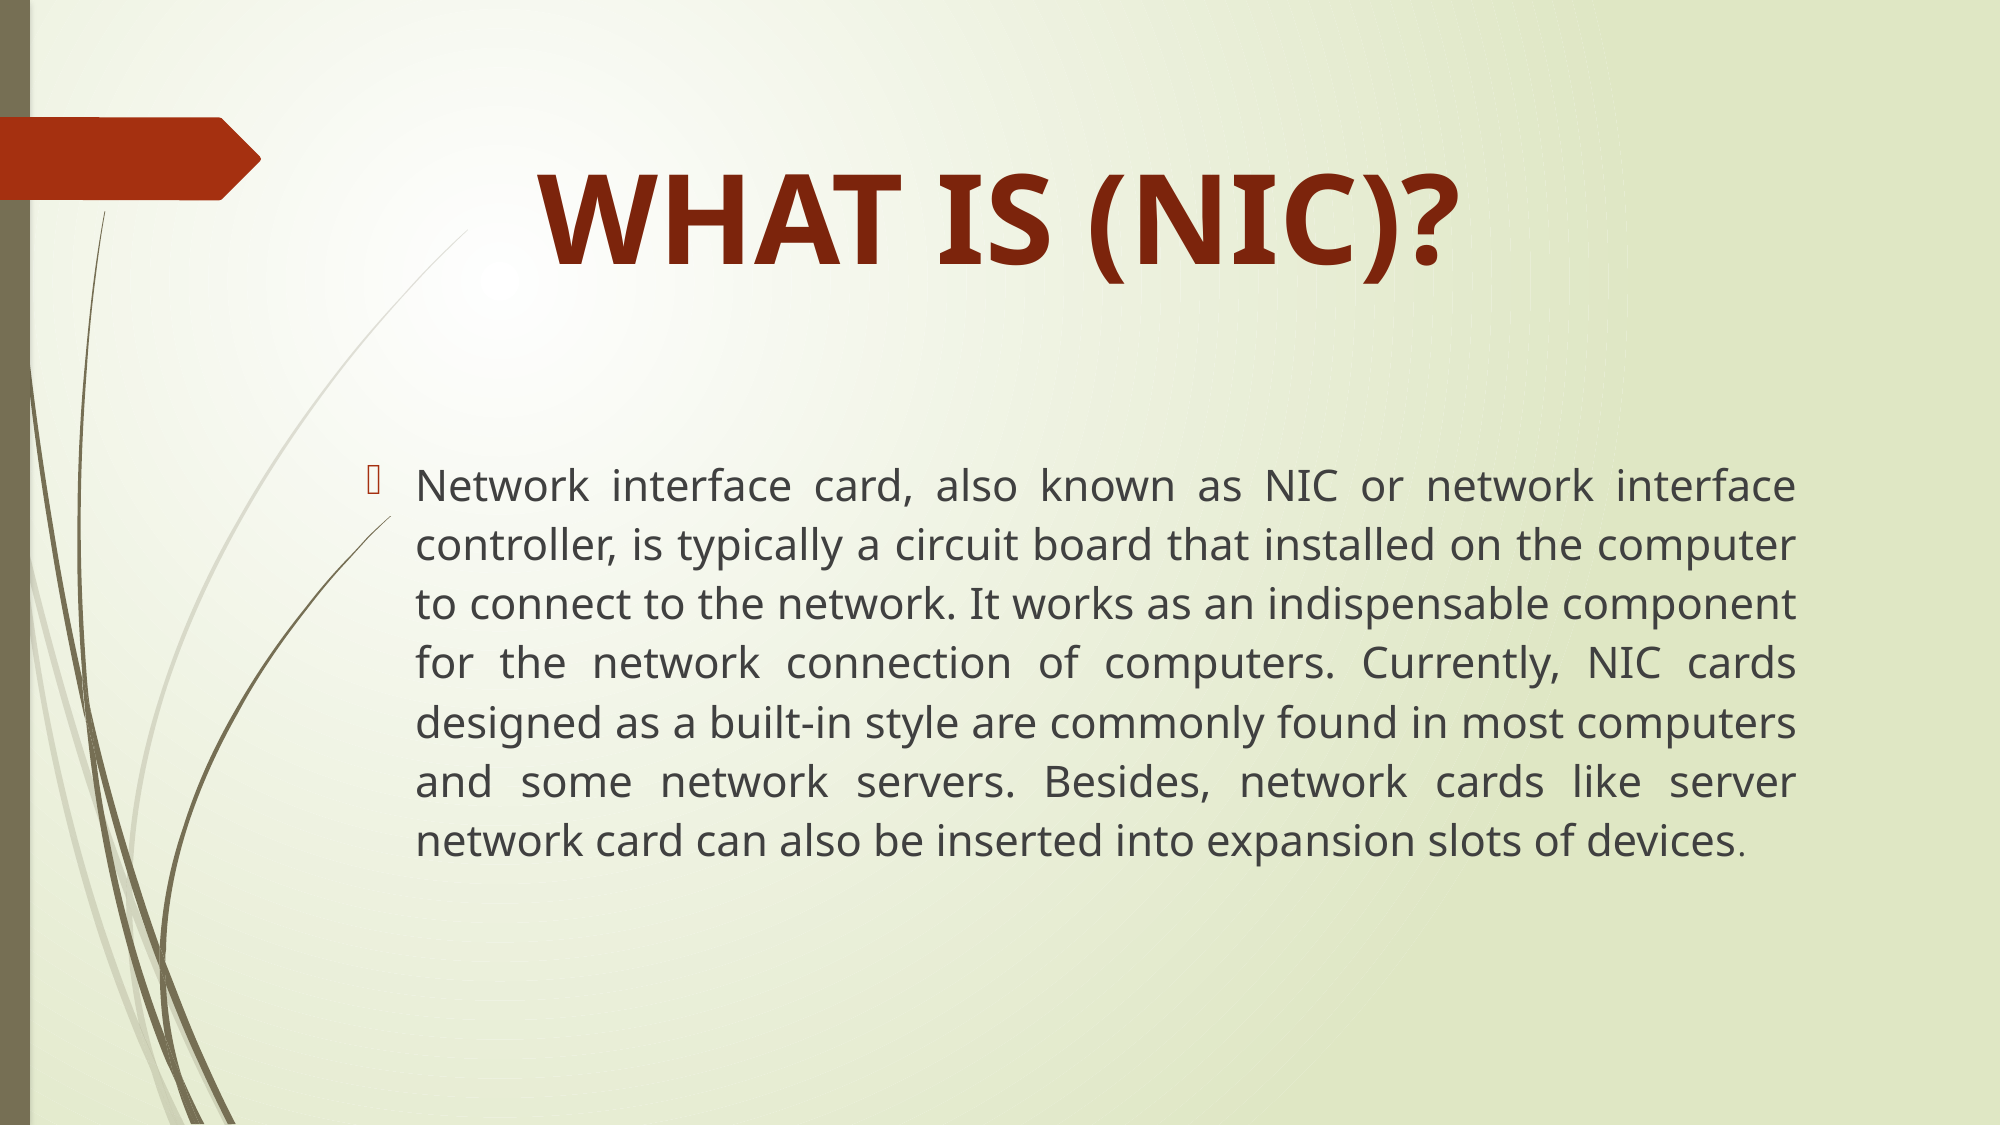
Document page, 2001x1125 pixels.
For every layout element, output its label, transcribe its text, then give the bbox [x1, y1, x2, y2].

list Network interface card, also known as NIC or network interface controller, is typically a circuit board that installed on the computer to connect to the network. It works as an indispensable component for the network connection of computers. Currently, NIC cards designed as a built-in style are commonly found in most computers and some network servers. Besides, network cards like server network card can also be inserted into expansion slots of devices. [351, 322, 1814, 943]
title WHAT IS (NIC)? [269, 123, 1731, 334]
